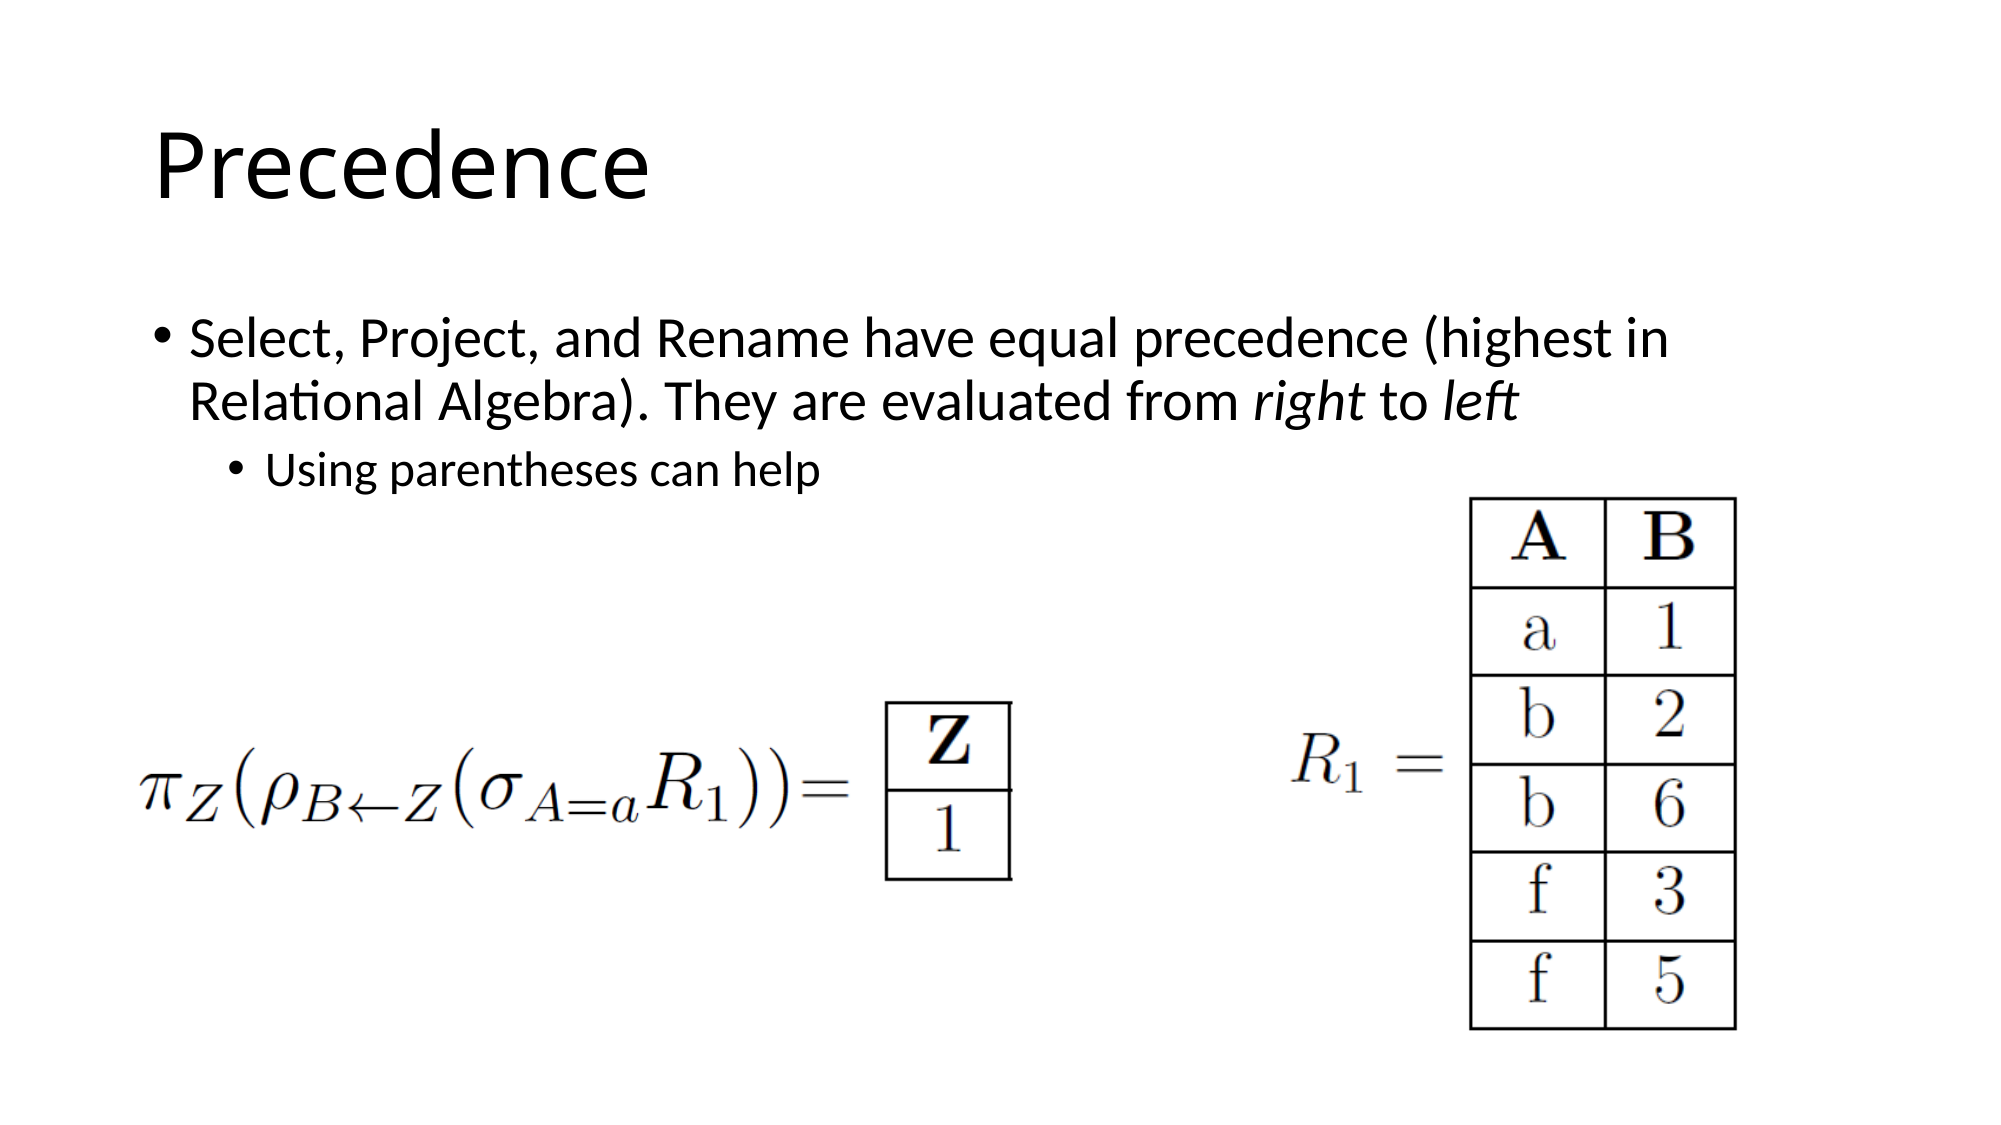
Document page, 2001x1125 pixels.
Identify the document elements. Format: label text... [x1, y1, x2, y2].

picture [126, 735, 861, 843]
picture [1241, 452, 1770, 1054]
title Precedence [137, 59, 1863, 278]
list Select, Project, and Rename have equal precedence (highest in Relational Algebra). They are evaluated from right to left Using parentheses can help [137, 299, 1863, 1014]
picture [871, 678, 1027, 900]
